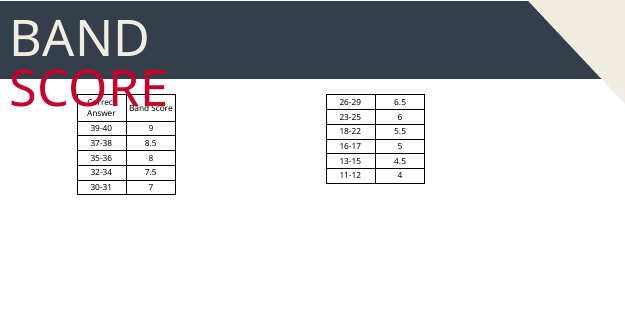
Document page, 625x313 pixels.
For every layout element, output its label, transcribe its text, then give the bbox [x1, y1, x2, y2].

text_box BAND SCORE [9, 16, 268, 117]
table_cell 30-31 [78, 181, 126, 194]
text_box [273, 0, 352, 313]
table_cell 37-38 [78, 136, 126, 150]
table_cell 7 [127, 181, 175, 194]
table_cell 7.5 [127, 166, 175, 180]
table_cell 8 [127, 151, 175, 165]
table_cell 5 [376, 140, 424, 153]
table_cell 4.5 [376, 154, 424, 168]
table_header 26-29 [355, 95, 375, 109]
table_cell 18-22 [355, 125, 375, 139]
table_cell 13-15 [355, 154, 375, 168]
table_cell 11-12 [355, 169, 375, 183]
table_cell 23-25 [355, 110, 375, 124]
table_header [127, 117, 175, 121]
table_cell 35-36 [78, 151, 126, 165]
table_cell 6 [376, 110, 424, 124]
table_cell 8.5 [127, 136, 175, 150]
table_header 6.5 [376, 95, 424, 109]
table_cell 5.5 [376, 125, 424, 139]
table_cell 32-34 [78, 166, 126, 180]
table_cell 9 [127, 122, 175, 135]
table_cell 39-40 [78, 122, 126, 135]
table_cell 4 [376, 169, 424, 183]
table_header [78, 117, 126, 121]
table_cell 16-17 [355, 140, 375, 153]
